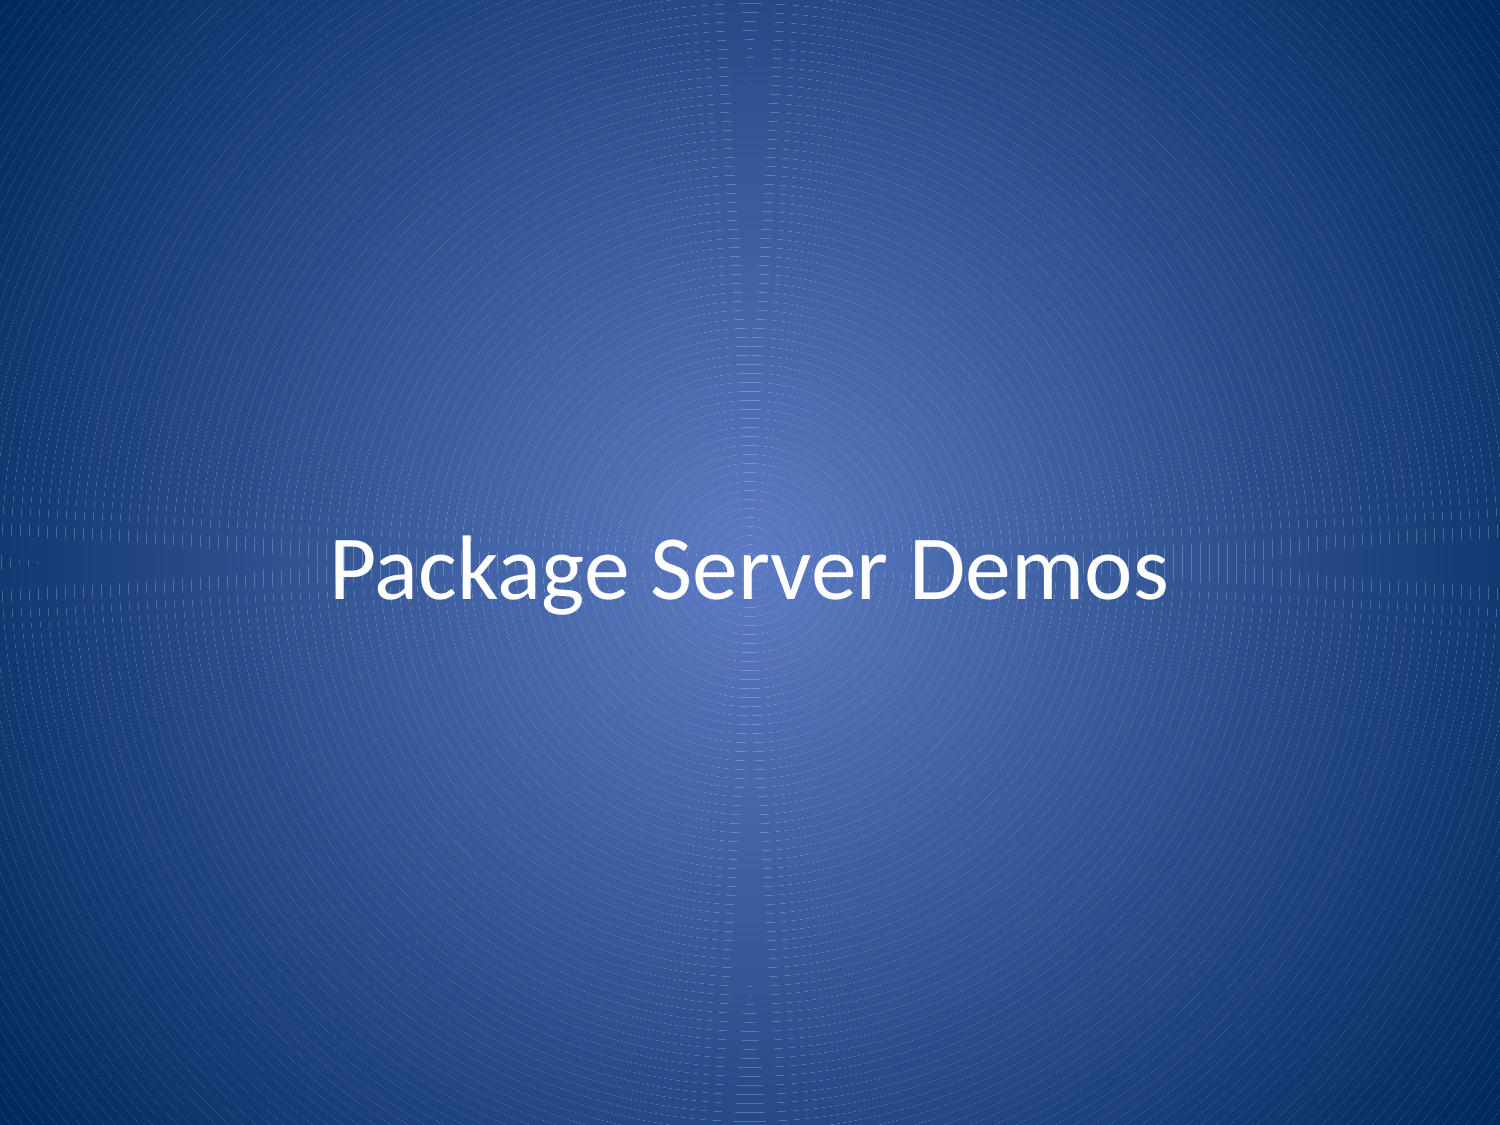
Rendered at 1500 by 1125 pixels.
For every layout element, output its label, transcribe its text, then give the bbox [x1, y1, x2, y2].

title Package Server Demos [75, 468, 1425, 657]
